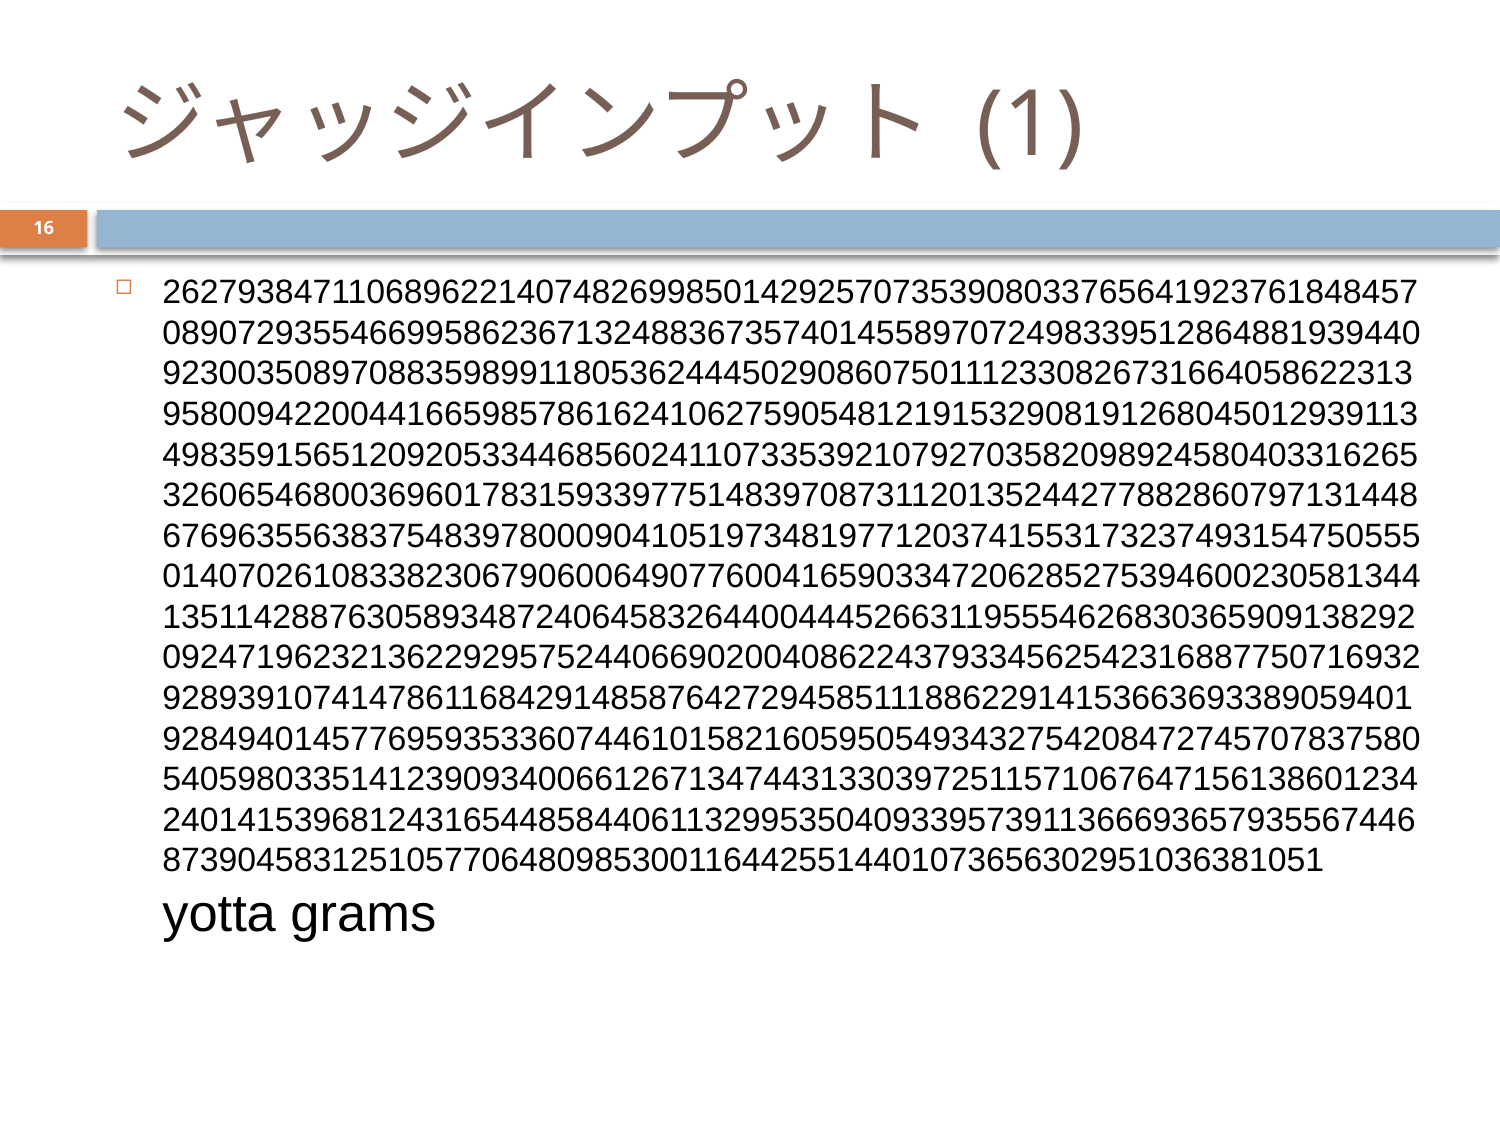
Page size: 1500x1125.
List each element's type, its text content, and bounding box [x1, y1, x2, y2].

slide_number 16 [0, 208, 88, 249]
list 2627938471106896221407482699850142925707353908033765641923761848457089072935546699586236713248836735740145589707249833951286488193944092300350897088359899118053624445029086075011123308267316640586223139580094220044166598578616241062759054812191532908191268045012939113498359156512092053344685602411073353921079270358209892458040331626532606546800369601783159339775148397087311201352442778828607971314486769635563837548397800090410519734819771203741553173237493154750555014070261083382306790600649077600416590334720628527539460023058134413511428876305893487240645832644004445266311955546268303659091382920924719623213622929575244066902004086224379334562542316887750716932928939107414786116842914858764272945851118862291415366369338905940192849401457769593533607446101582160595054934327542084727457078375805405980335141239093400661267134744313303972511571067647156138601234240141539681243165448584406113299535040933957391136669365793556744687390458312510577064809853001164425514401073656302951036381051 yotta grams [100, 262, 1438, 1000]
title ジャッジインプット (1) [100, 37, 1438, 200]
